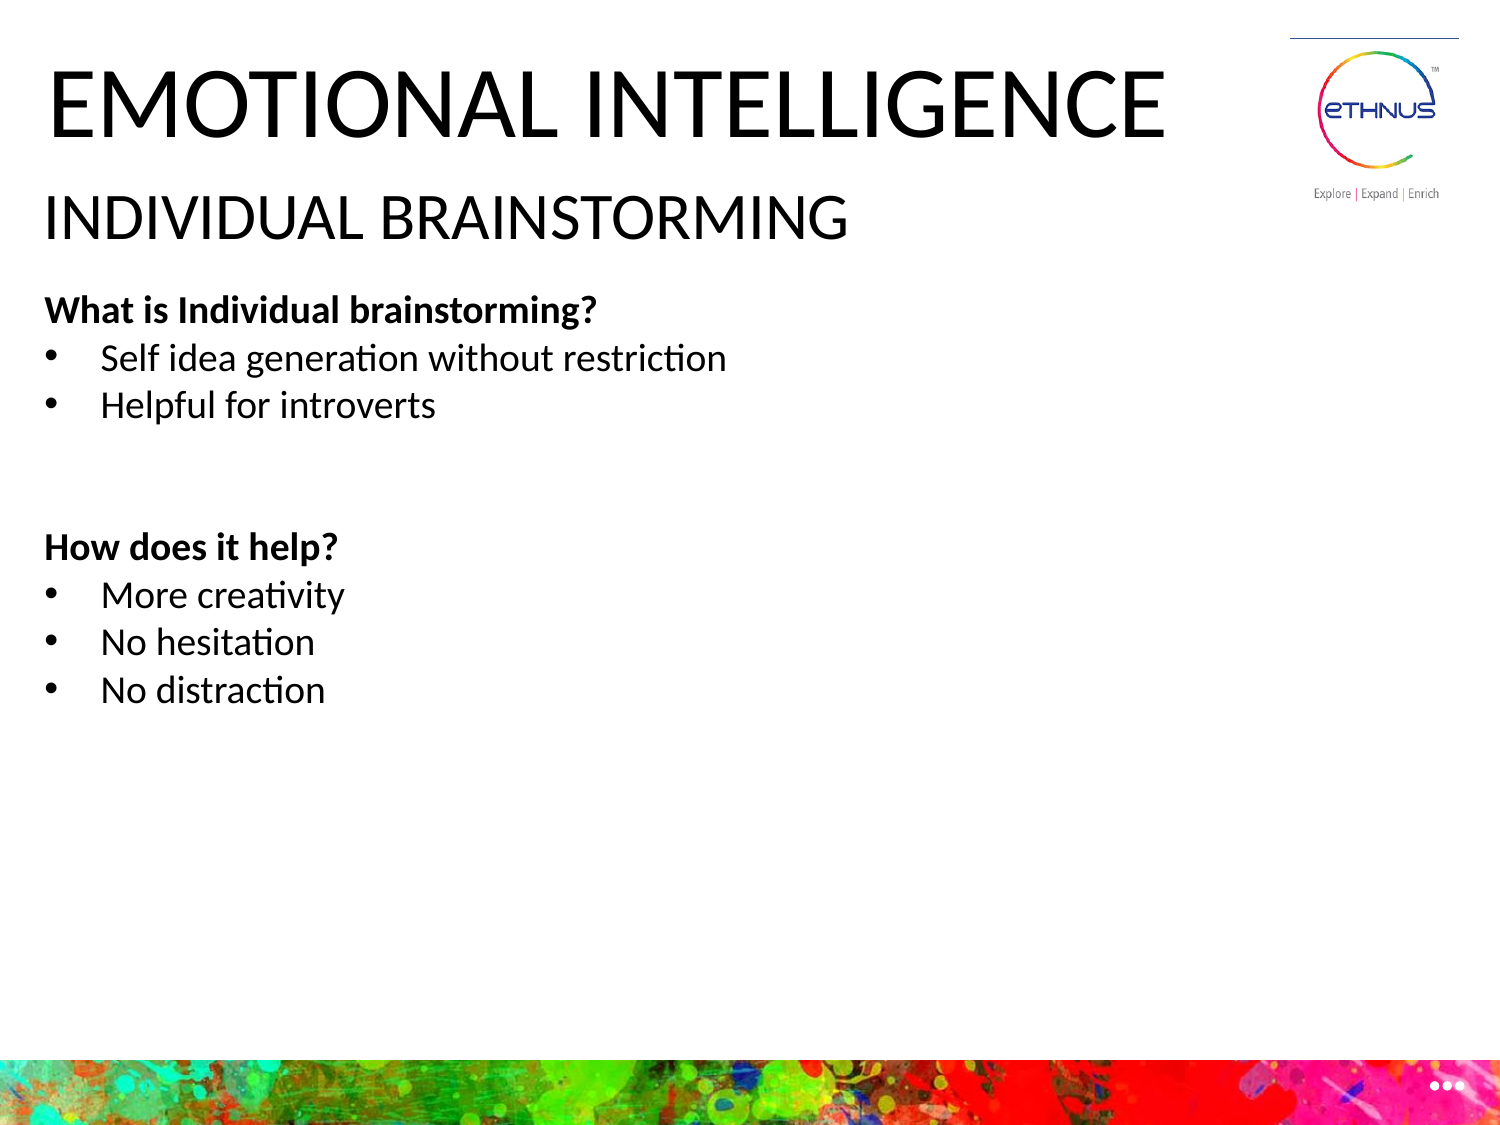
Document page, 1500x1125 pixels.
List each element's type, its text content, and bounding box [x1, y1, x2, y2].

picture [1290, 39, 1463, 212]
text_box EMOTIONAL INTELLIGENCE [32, 27, 1185, 165]
text_box INDIVIDUAL BRAINSTORMING [29, 165, 866, 261]
text_box What is Individual brainstorming? Self idea generation without restriction Helpful for introverts How does it help? More creativity No hesitation No distraction [29, 276, 1159, 767]
picture [0, 1060, 1500, 1125]
